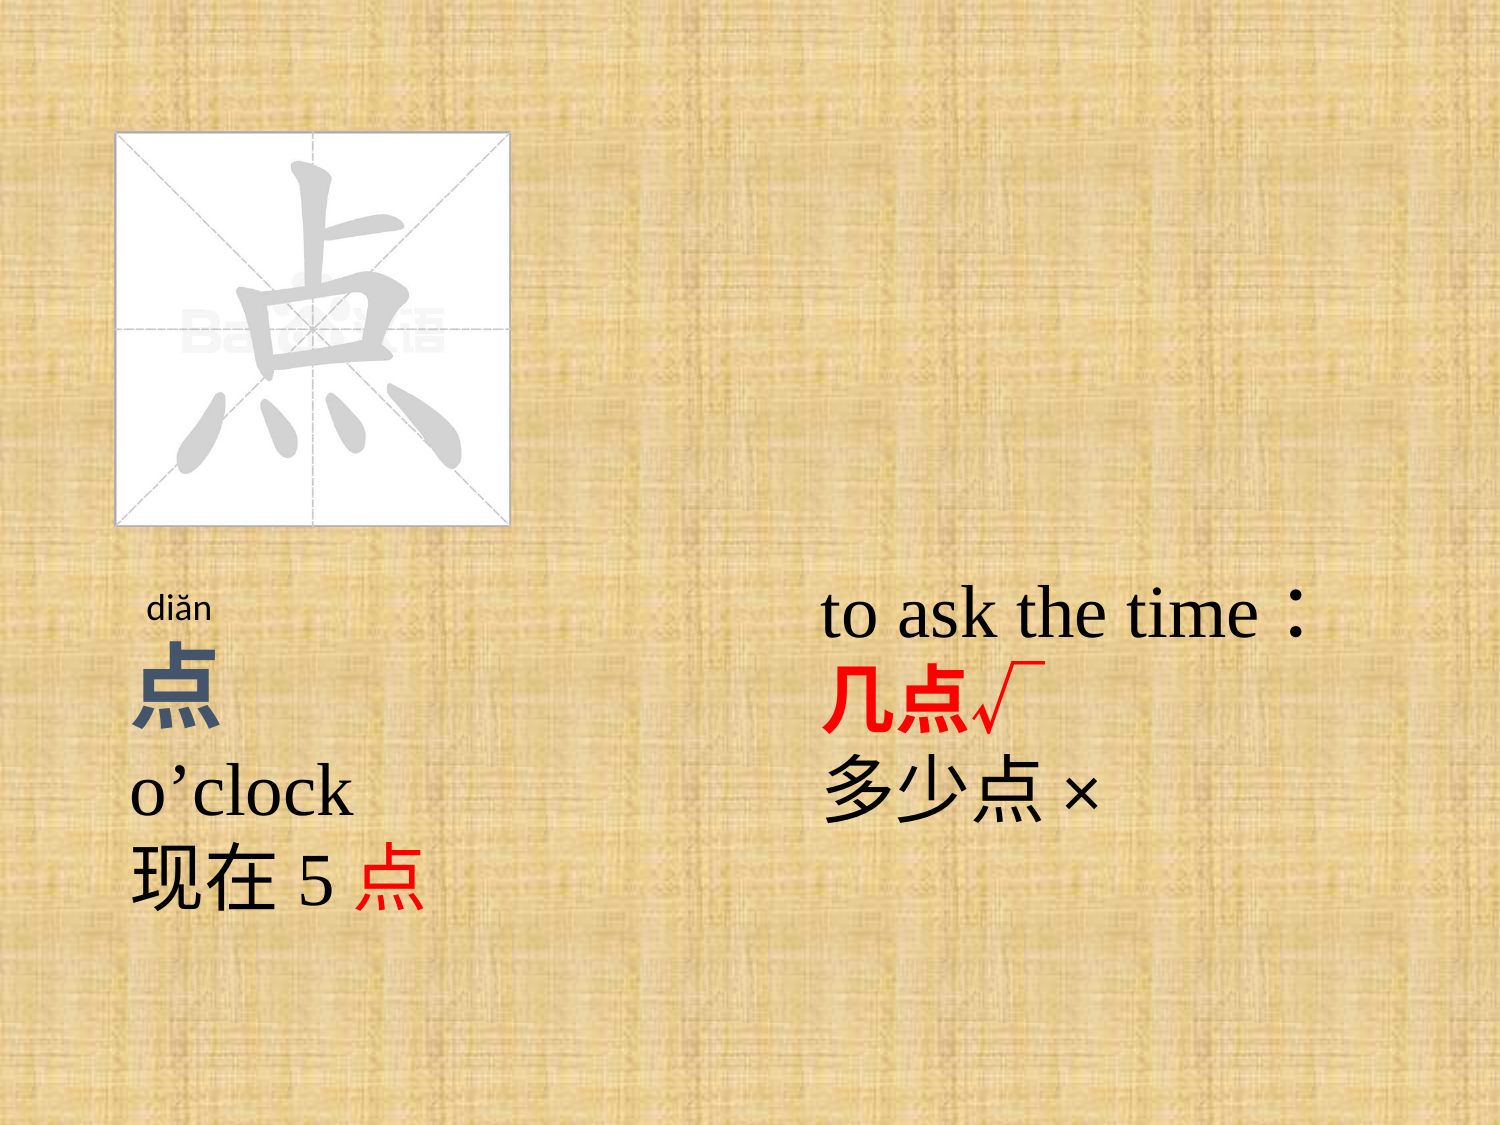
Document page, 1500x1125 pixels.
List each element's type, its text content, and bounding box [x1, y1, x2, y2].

picture [0, 0, 1500, 1125]
text_box diăn 点 o’clock 现在5点 [114, 575, 694, 928]
text_box to ask the time： 几点√ 多少点× [806, 555, 1500, 931]
